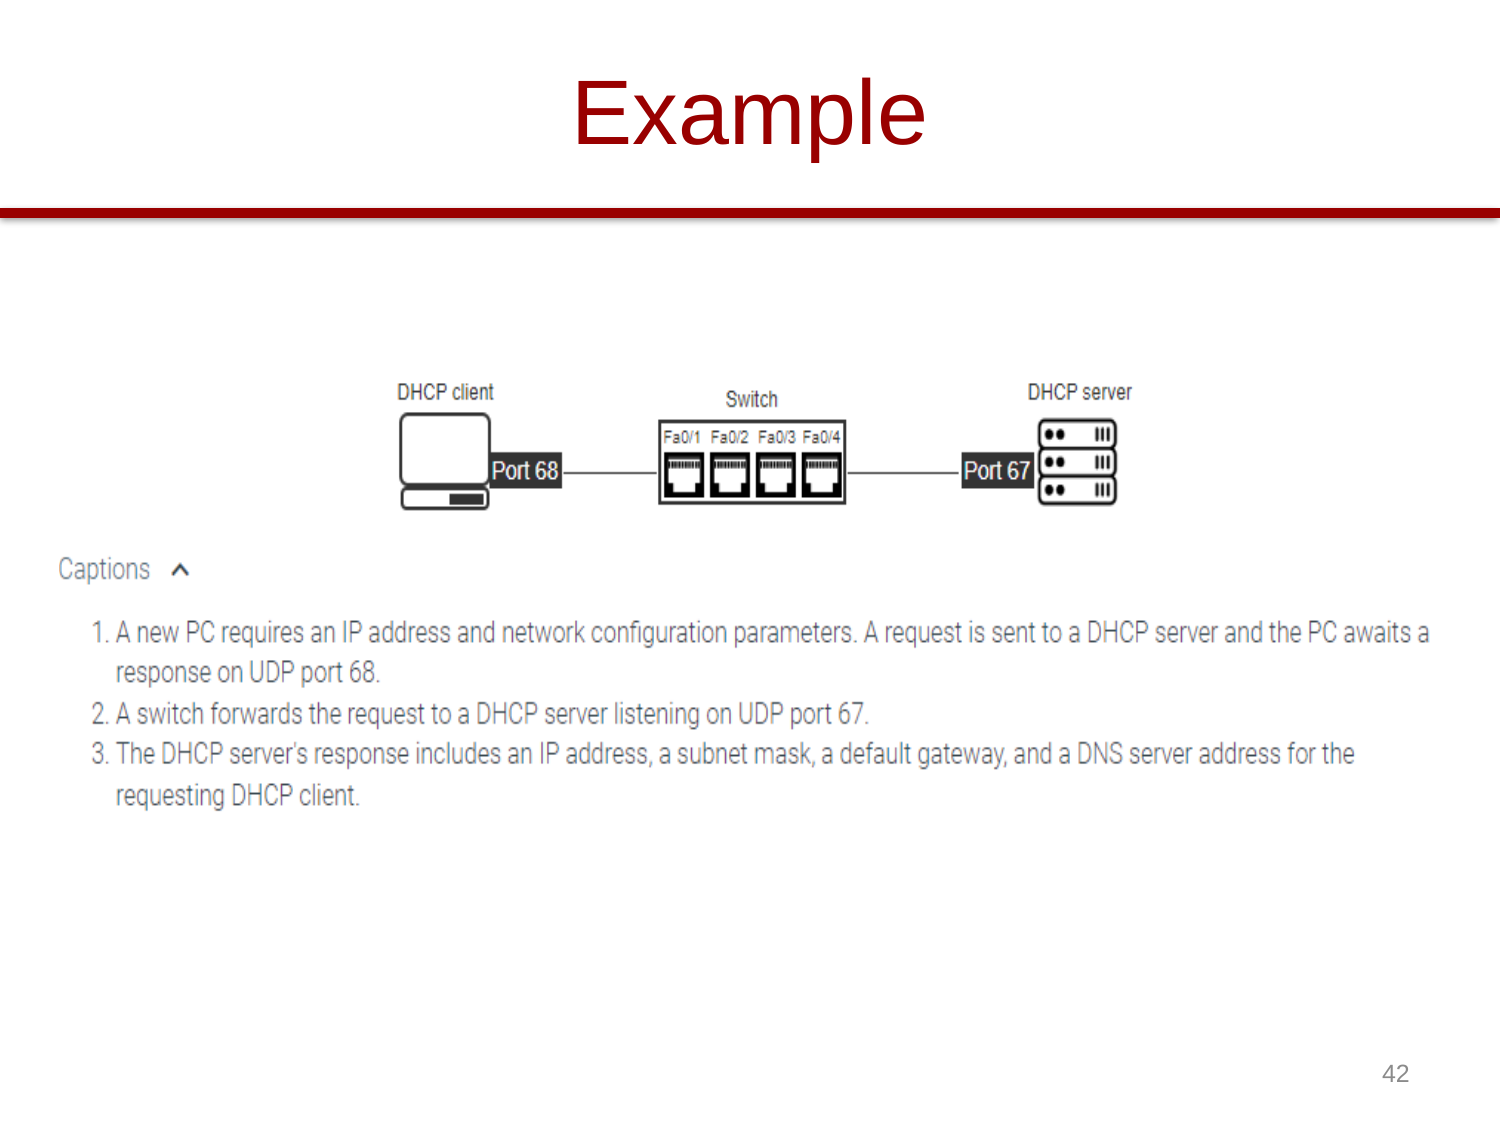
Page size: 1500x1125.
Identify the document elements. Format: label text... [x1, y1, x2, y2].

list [59, 344, 1475, 822]
slide_number 42 [1074, 1042, 1425, 1103]
title Example [75, 13, 1425, 202]
